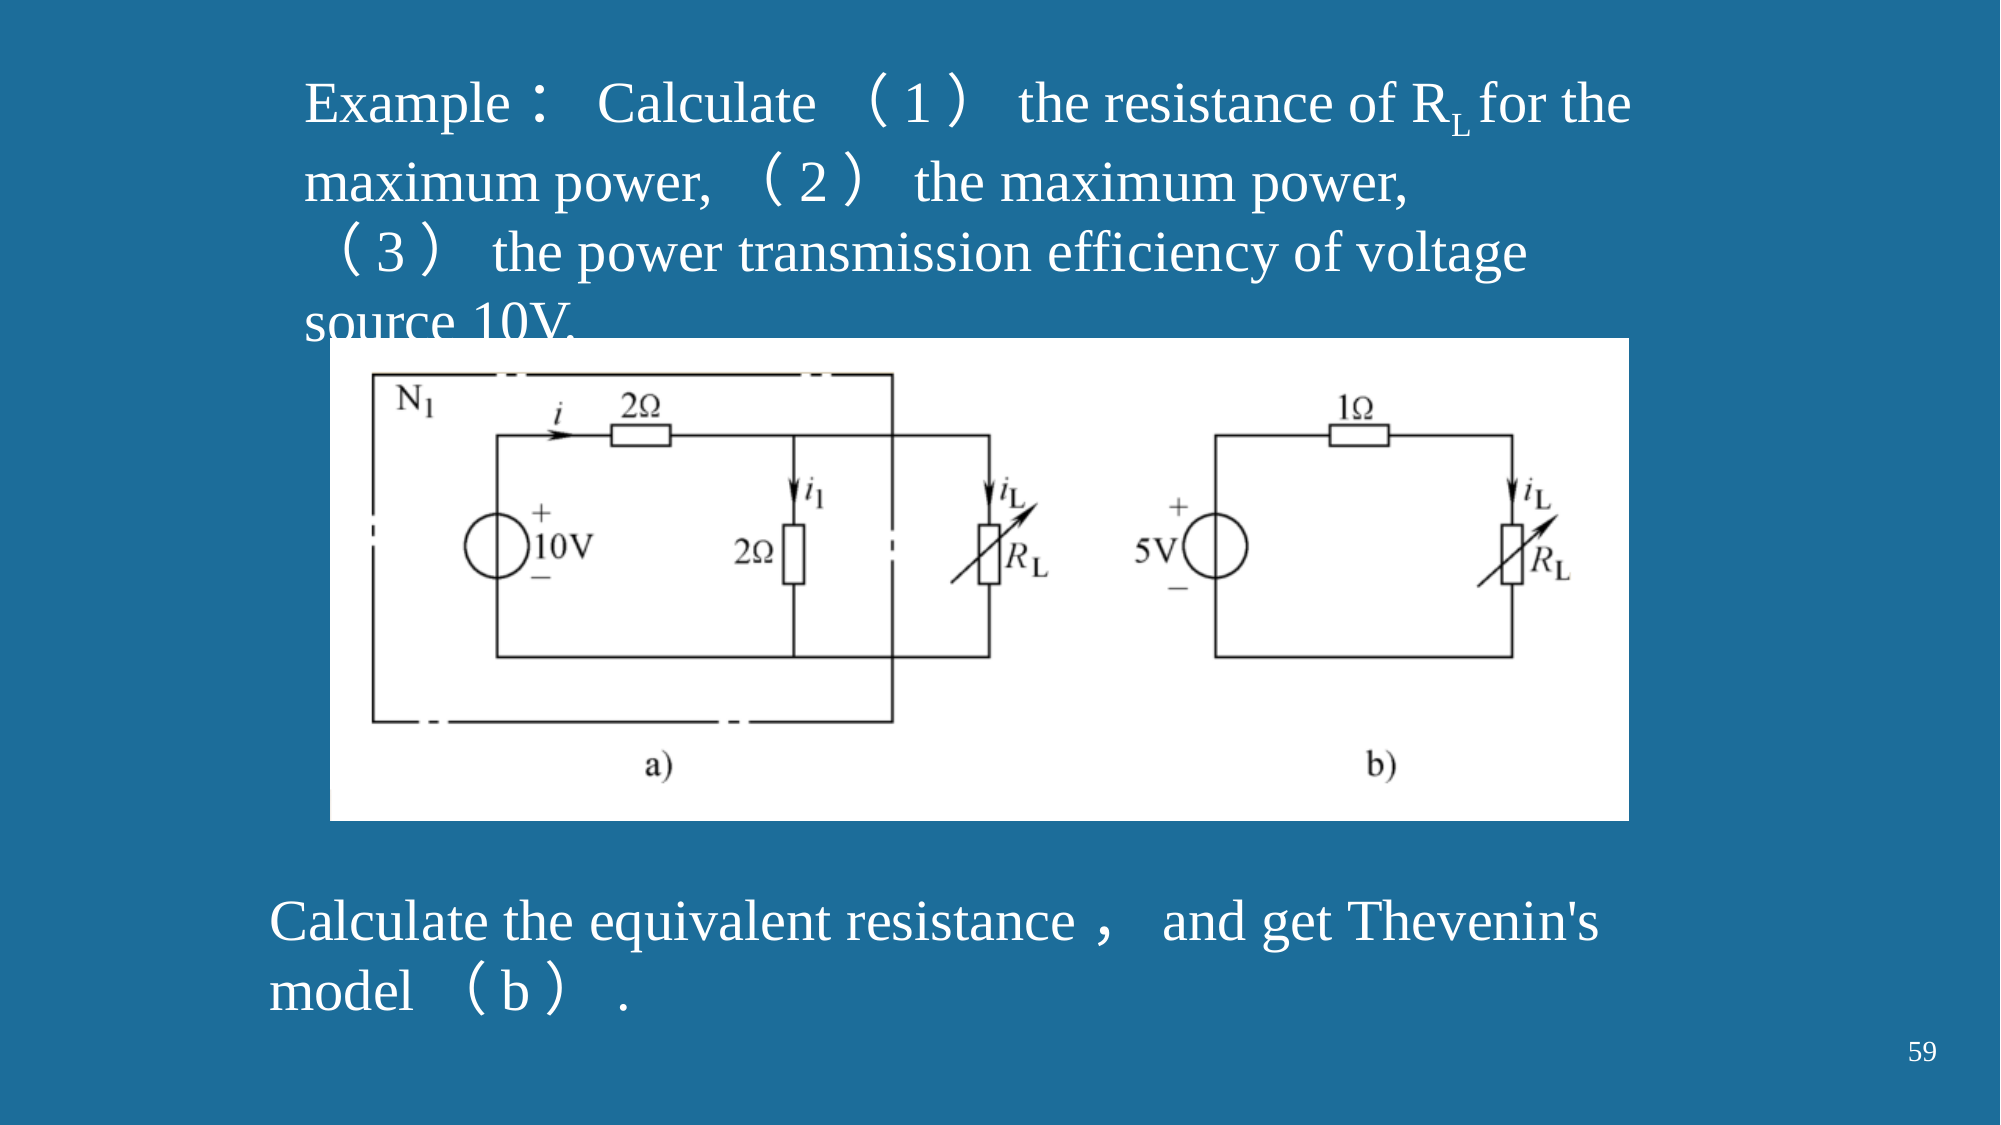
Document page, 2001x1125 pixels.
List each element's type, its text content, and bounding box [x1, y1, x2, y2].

text_box Calculate the equivalent resistance，and get Thevenin's model（b）. [254, 875, 1781, 1030]
text_box Example：Calculate（1）the resistance of RL for the maximum power,（2）the maximum power,（3）the power transmission efficiency of voltage source 10V. [289, 56, 1685, 361]
slide_number 59 [1535, 1025, 1953, 1100]
picture [329, 337, 1629, 822]
